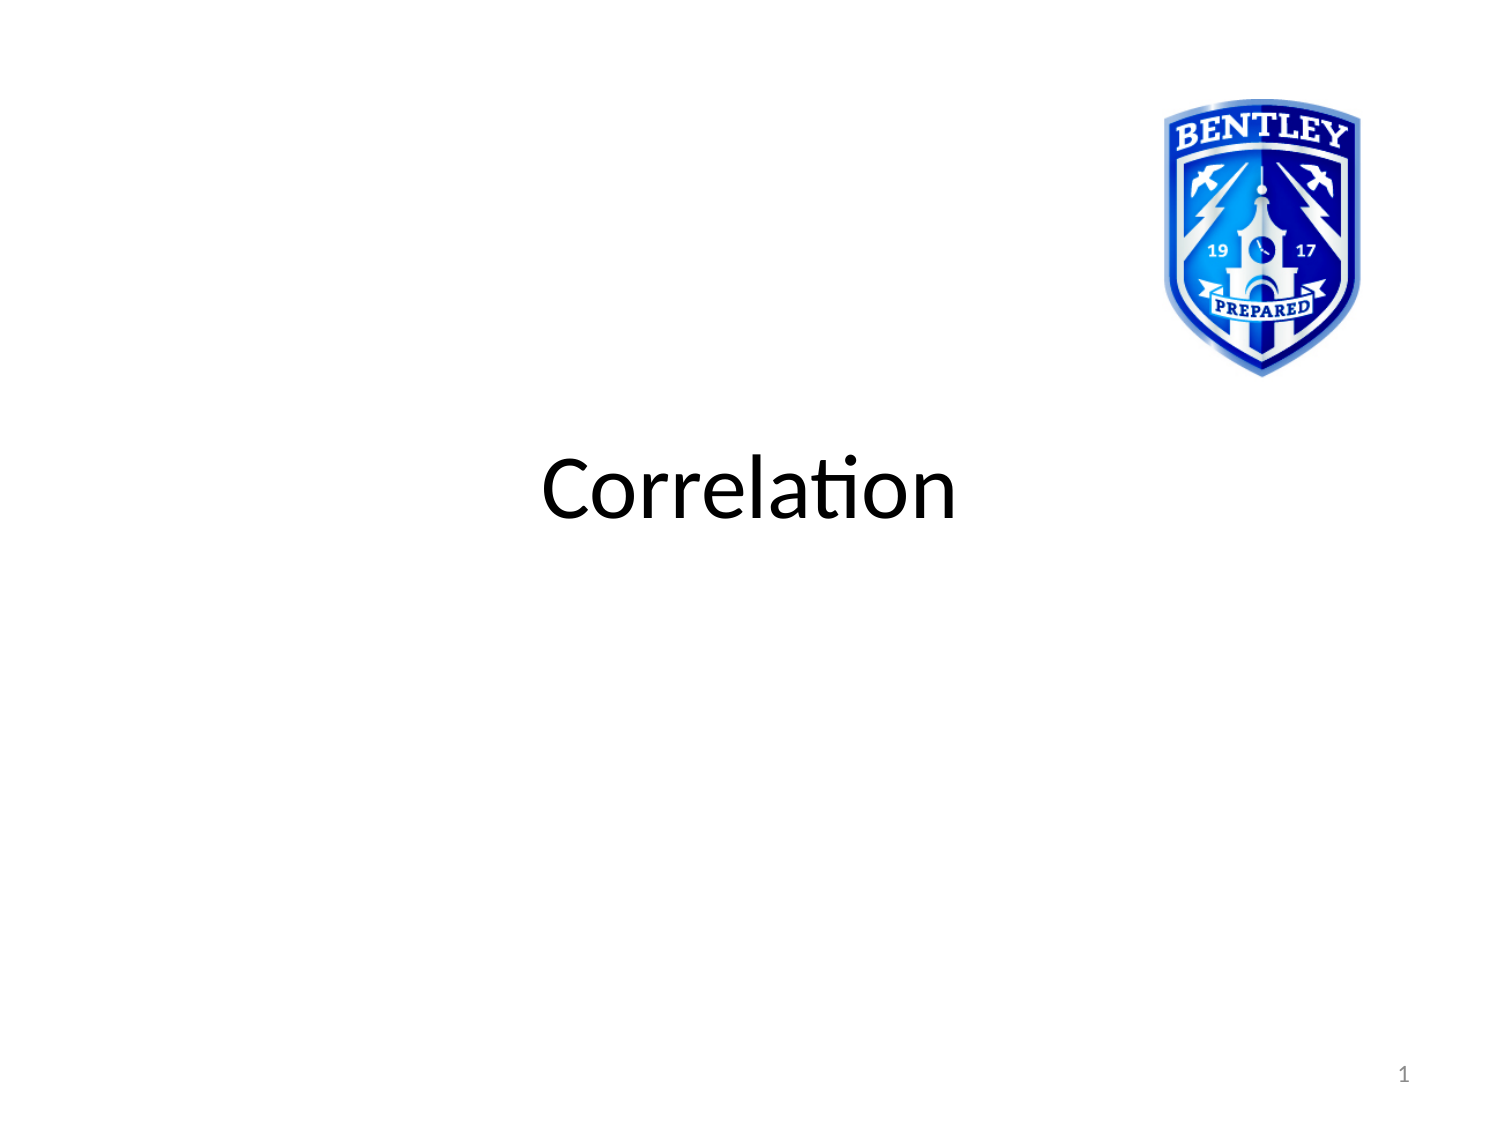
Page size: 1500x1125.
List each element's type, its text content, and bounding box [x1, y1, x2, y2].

slide_number 1 [1074, 1042, 1425, 1103]
picture [1162, 99, 1363, 382]
title Correlation [112, 471, 1388, 713]
